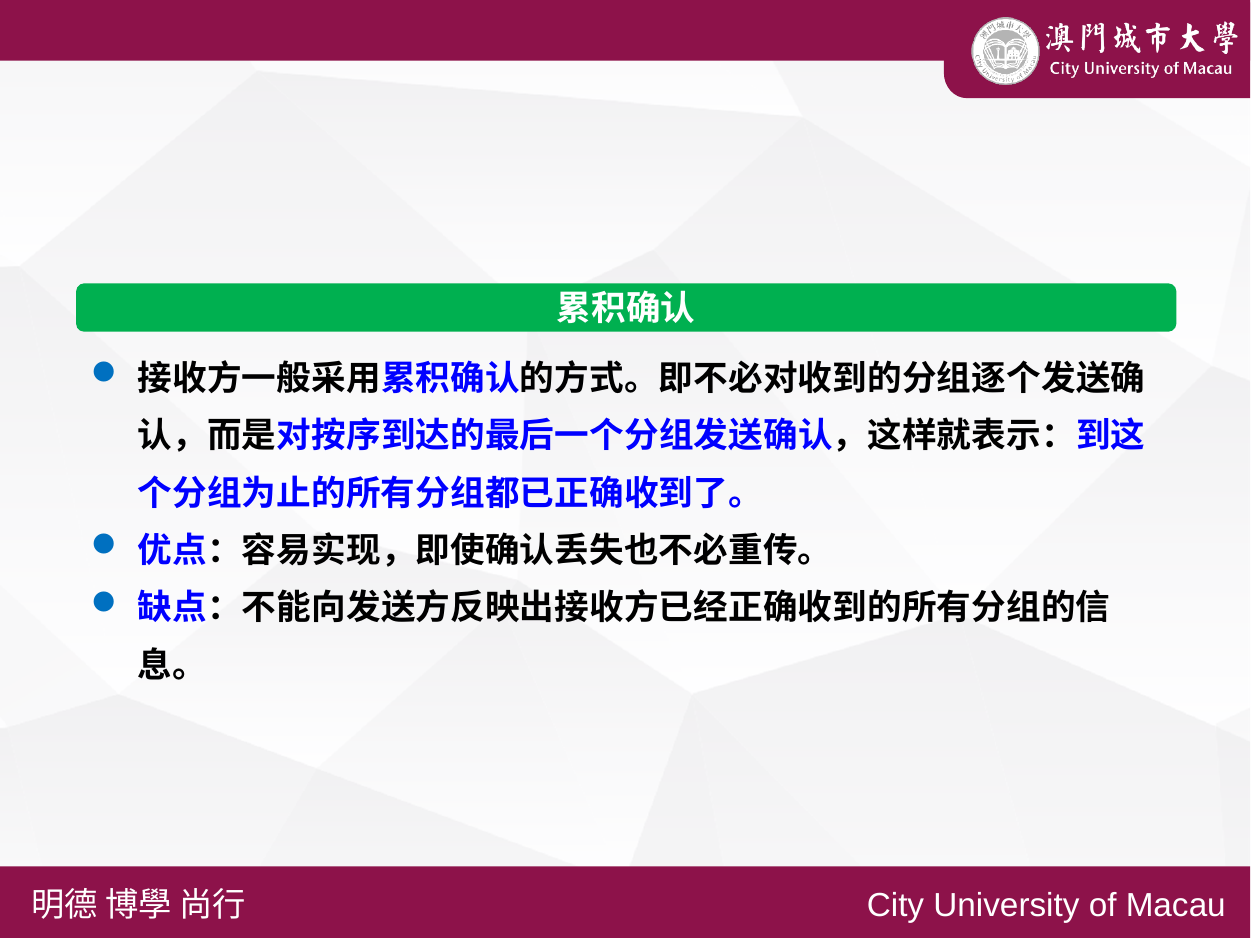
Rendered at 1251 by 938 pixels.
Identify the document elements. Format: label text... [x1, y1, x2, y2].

picture [1043, 21, 1238, 55]
text_box [76, 283, 541, 332]
text_box 接收方一般采用累积确认的方式。即不必对收到的分组逐个发送确认，而是对按序到达的最后一个分组发送确认，这样就表示：到这个分组为止的所有分组都已正确收到了。 优点：容易实现，即使确认丢失也不必重传。 缺点：不能向发送方反映出接收方已经正确收到的所有分组的信息。 [76, 332, 1177, 692]
picture [0, 61, 1251, 866]
text_box [711, 283, 1177, 332]
picture [971, 17, 1040, 85]
text_box 累积确认 [541, 278, 711, 332]
picture [1048, 59, 1232, 80]
